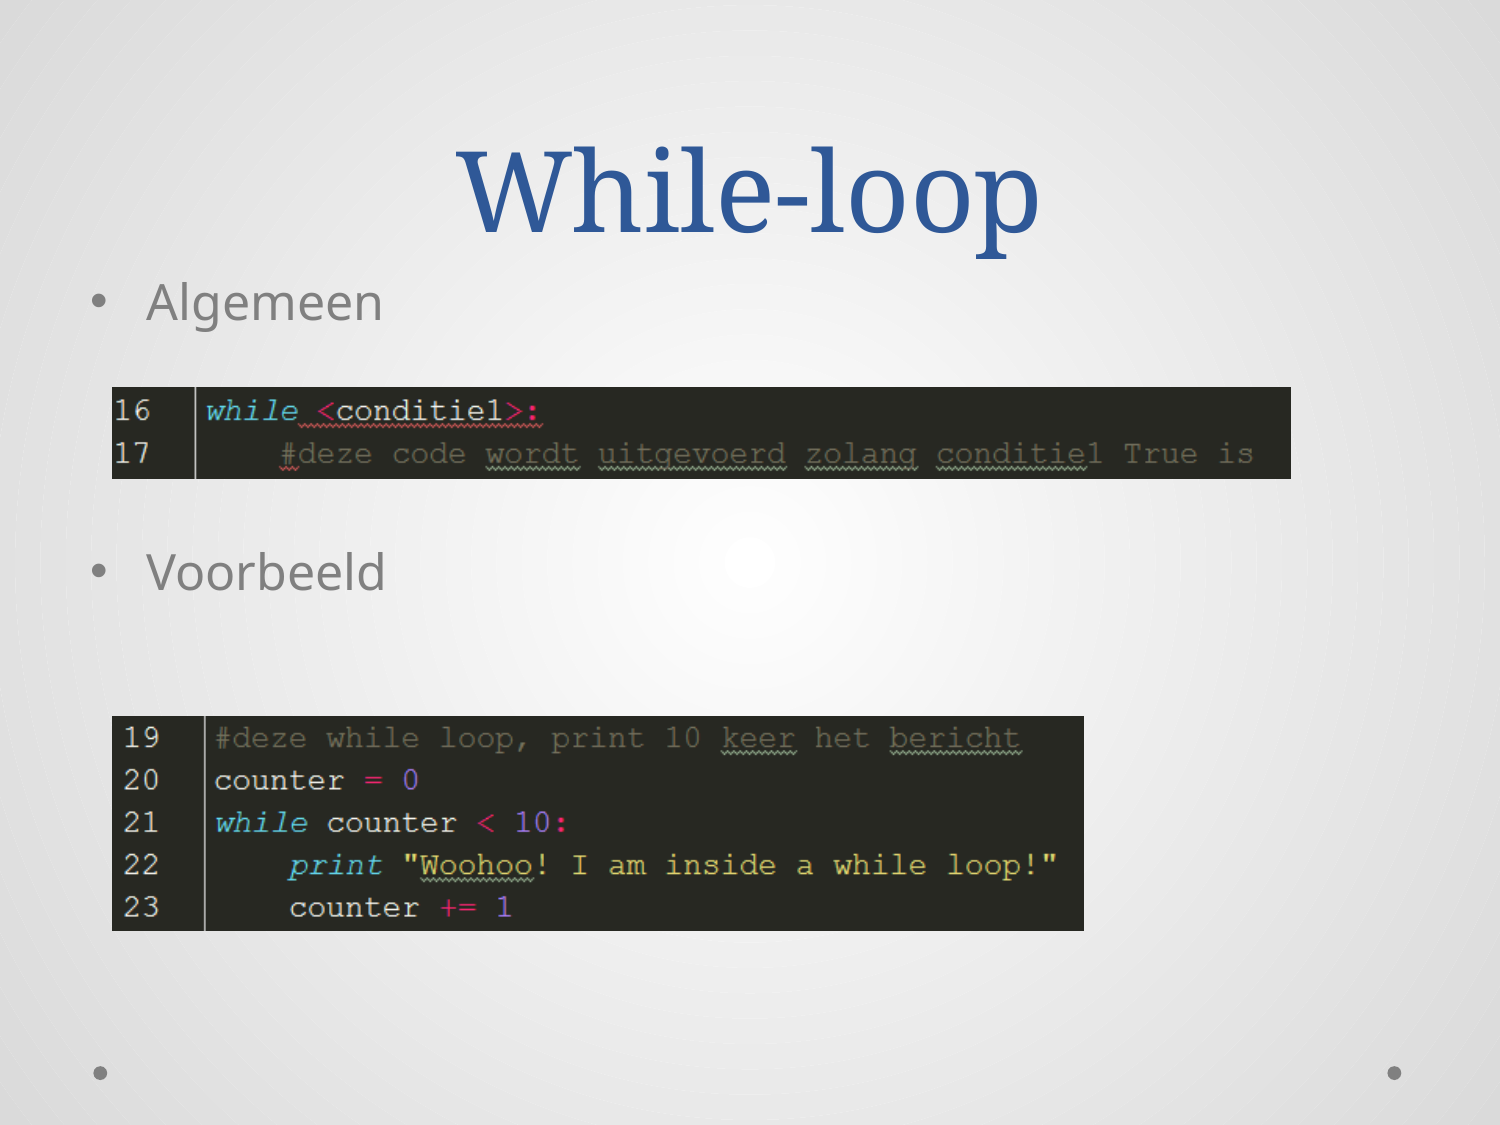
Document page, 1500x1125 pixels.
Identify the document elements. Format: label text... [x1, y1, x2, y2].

title While-loop [75, 0, 1425, 262]
picture [112, 716, 1084, 932]
list Algemeen Voorbeeld [75, 262, 1425, 1005]
picture [112, 387, 1291, 479]
